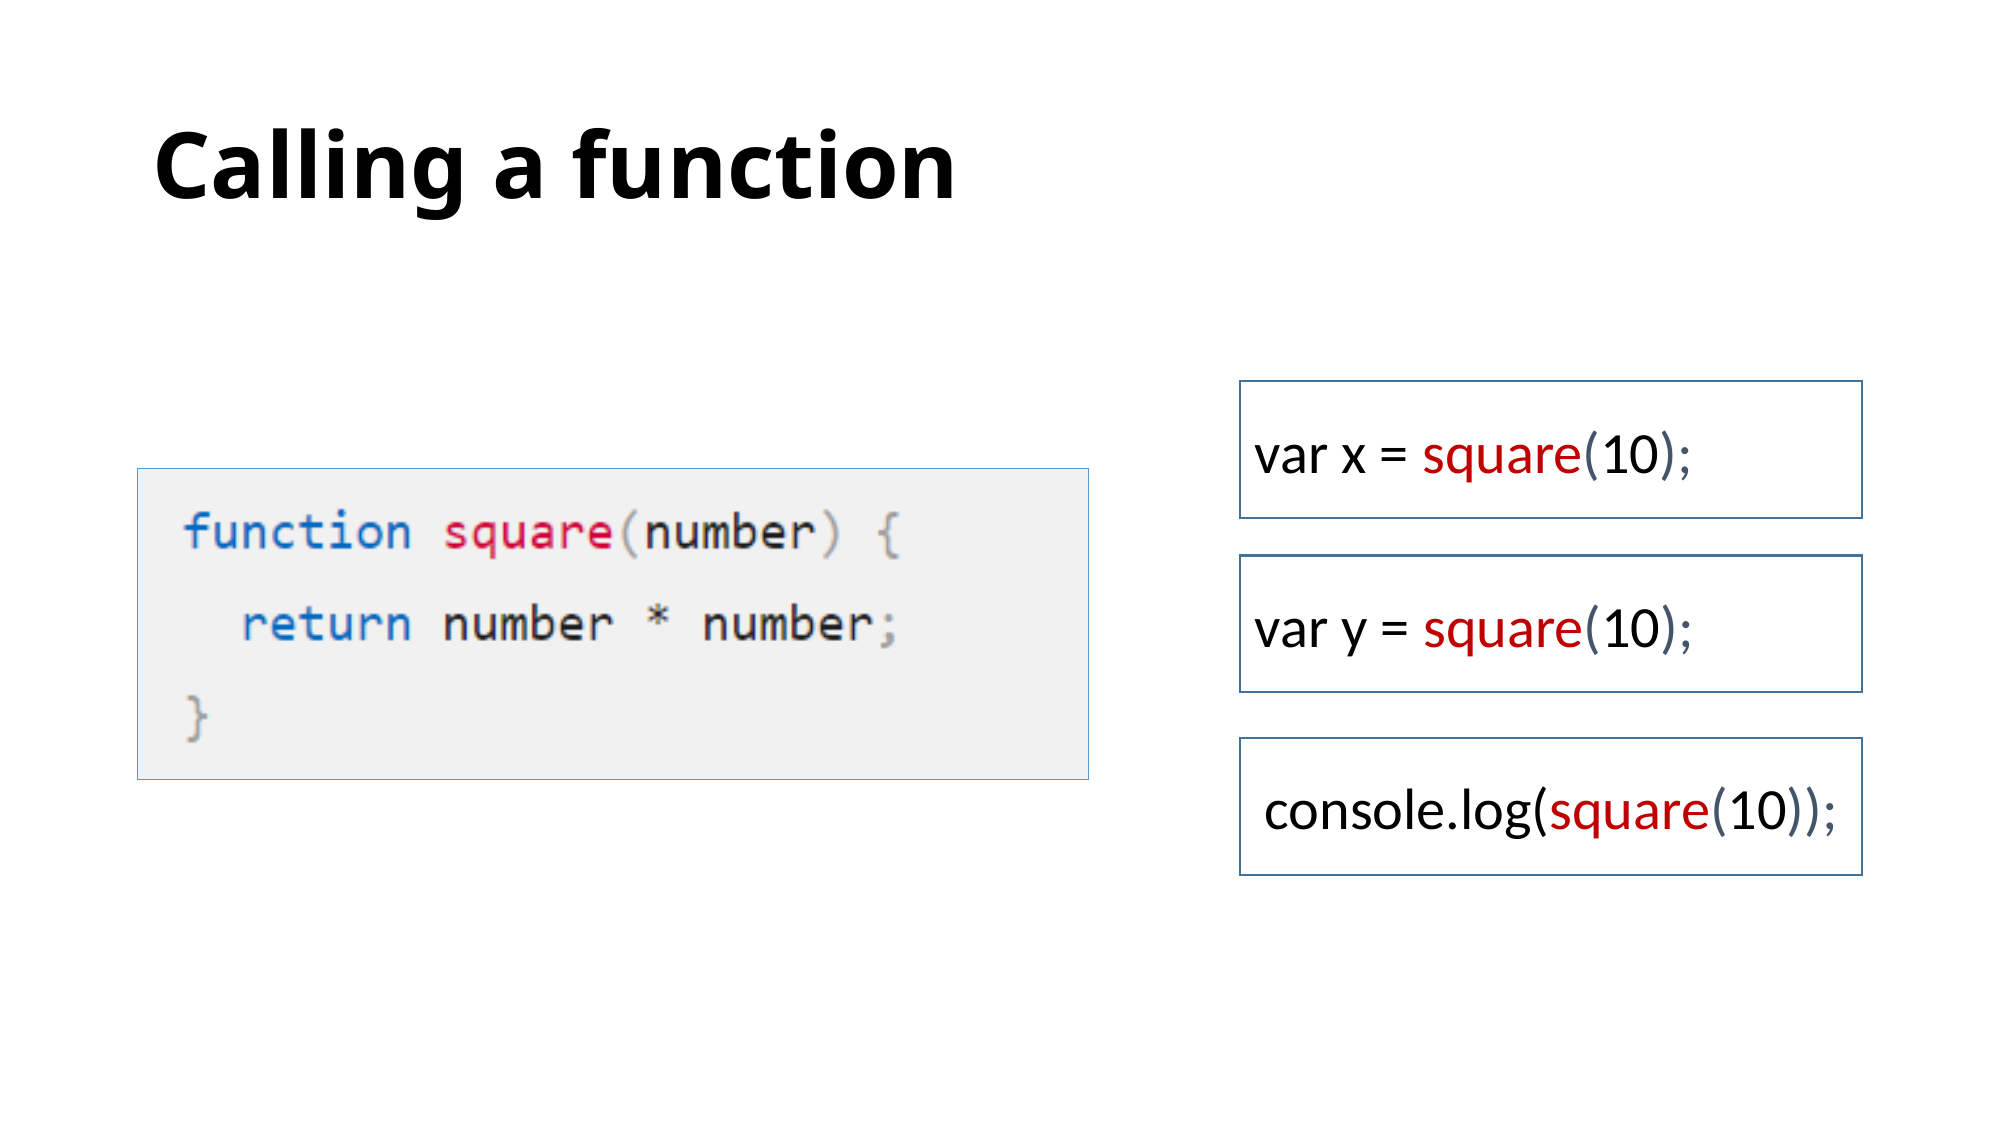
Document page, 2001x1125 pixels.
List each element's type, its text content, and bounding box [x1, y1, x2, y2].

text_box var y = square(10); [1239, 554, 1863, 693]
text_box console.log(square(10)); [1239, 737, 1863, 876]
picture [137, 467, 1089, 780]
title Calling a function [137, 59, 1863, 278]
text_box var x = square(10); [1239, 380, 1863, 519]
